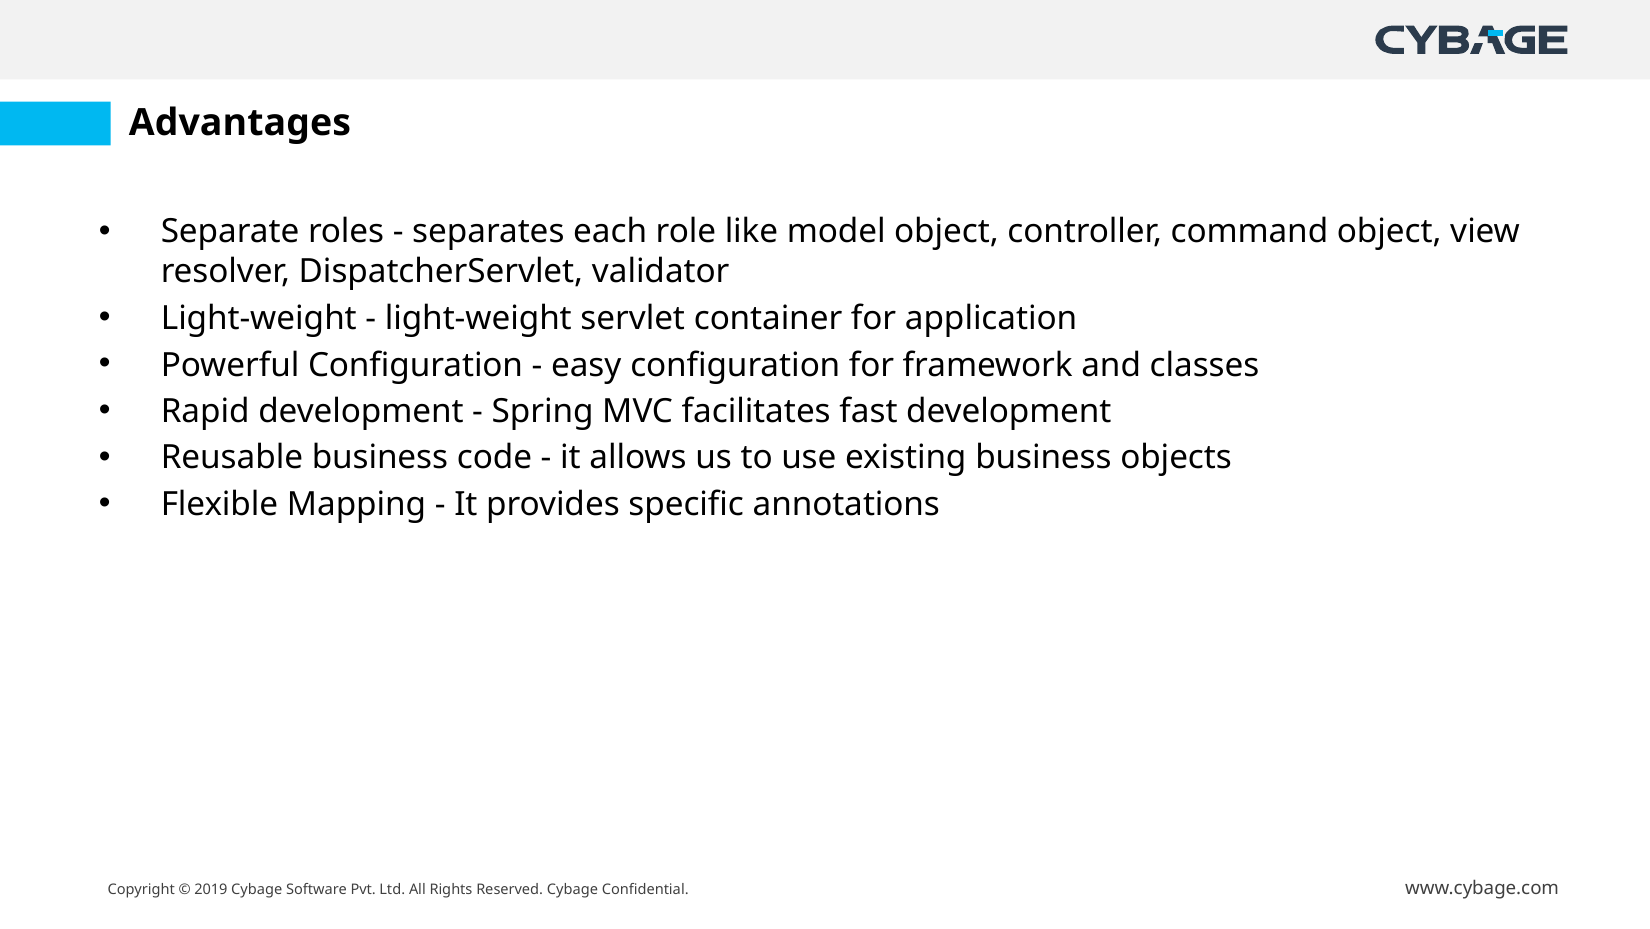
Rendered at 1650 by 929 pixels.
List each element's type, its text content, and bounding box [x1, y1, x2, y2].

title Advantages [112, 89, 1598, 171]
list Separate roles - separates each role like model object, controller, command object, view resolver, DispatcherServlet, validator Light-weight - light-weight servlet container for application Powerful Configuration - easy configuration for framework and classes Rapid development - Spring MVC facilitates fast development Reusable business code - it allows us to use existing business objects Flexible Mapping - It provides specific annotations [82, 201, 1568, 815]
